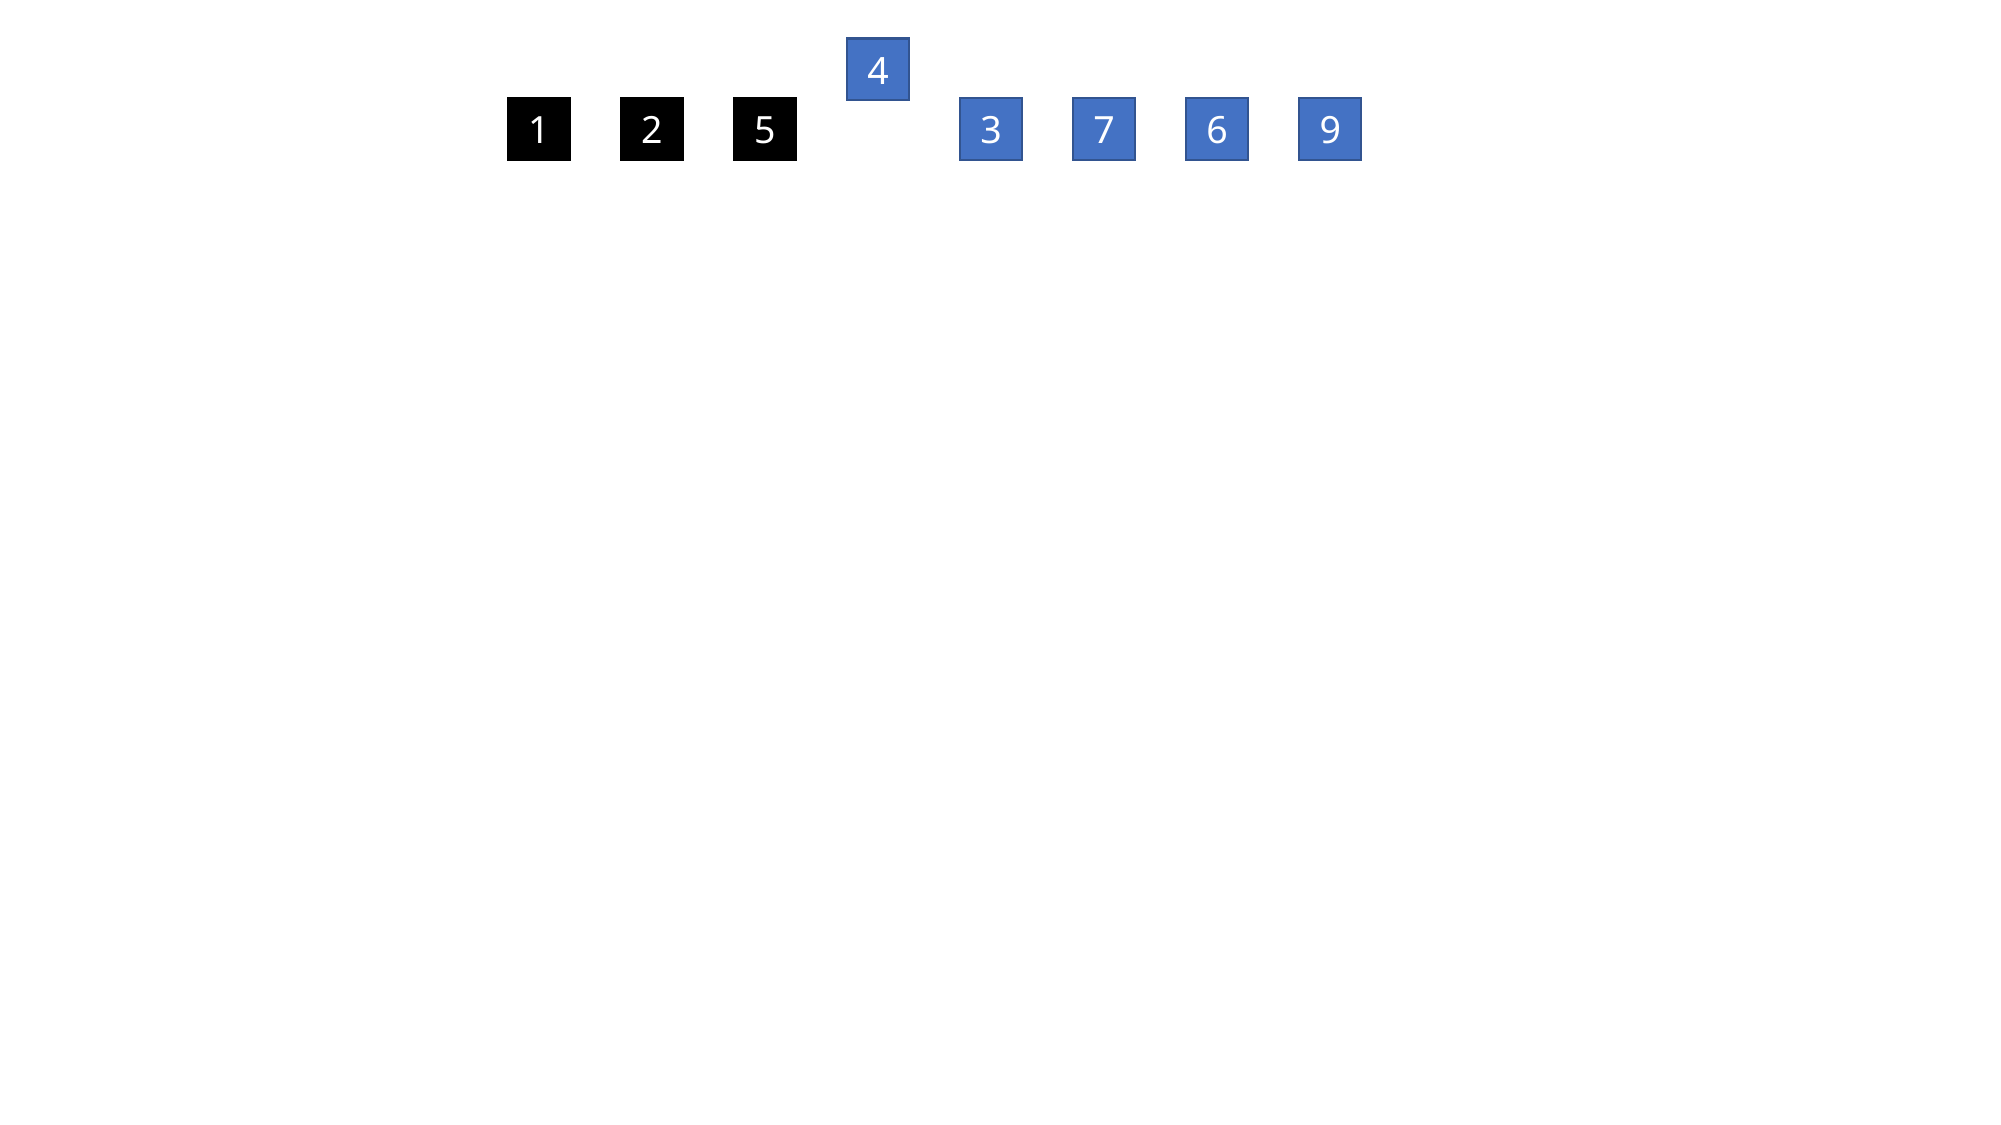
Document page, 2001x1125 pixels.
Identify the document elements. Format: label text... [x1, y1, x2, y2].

text_box 5 [733, 97, 797, 161]
text_box 4 [846, 37, 910, 101]
text_box 9 [1298, 97, 1362, 161]
text_box 3 [959, 97, 1023, 161]
text_box 2 [620, 97, 684, 161]
text_box 7 [1072, 97, 1136, 161]
text_box 6 [1185, 97, 1249, 161]
text_box 1 [507, 97, 571, 161]
